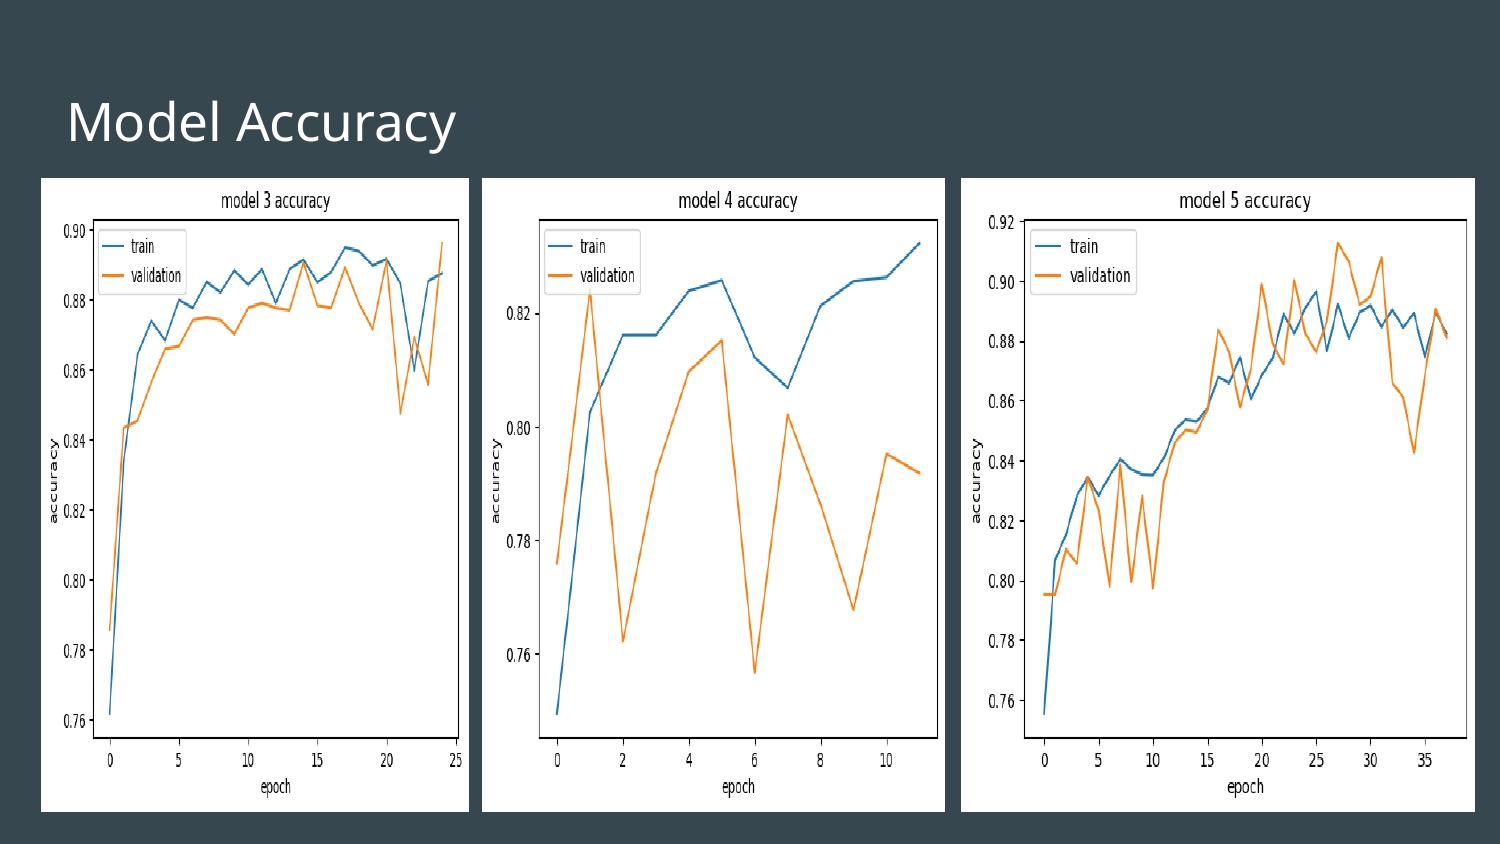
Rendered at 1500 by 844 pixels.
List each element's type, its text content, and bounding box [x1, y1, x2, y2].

picture [961, 178, 1476, 812]
title Model Accuracy [51, 72, 1449, 167]
picture [482, 178, 945, 812]
picture [41, 178, 469, 812]
